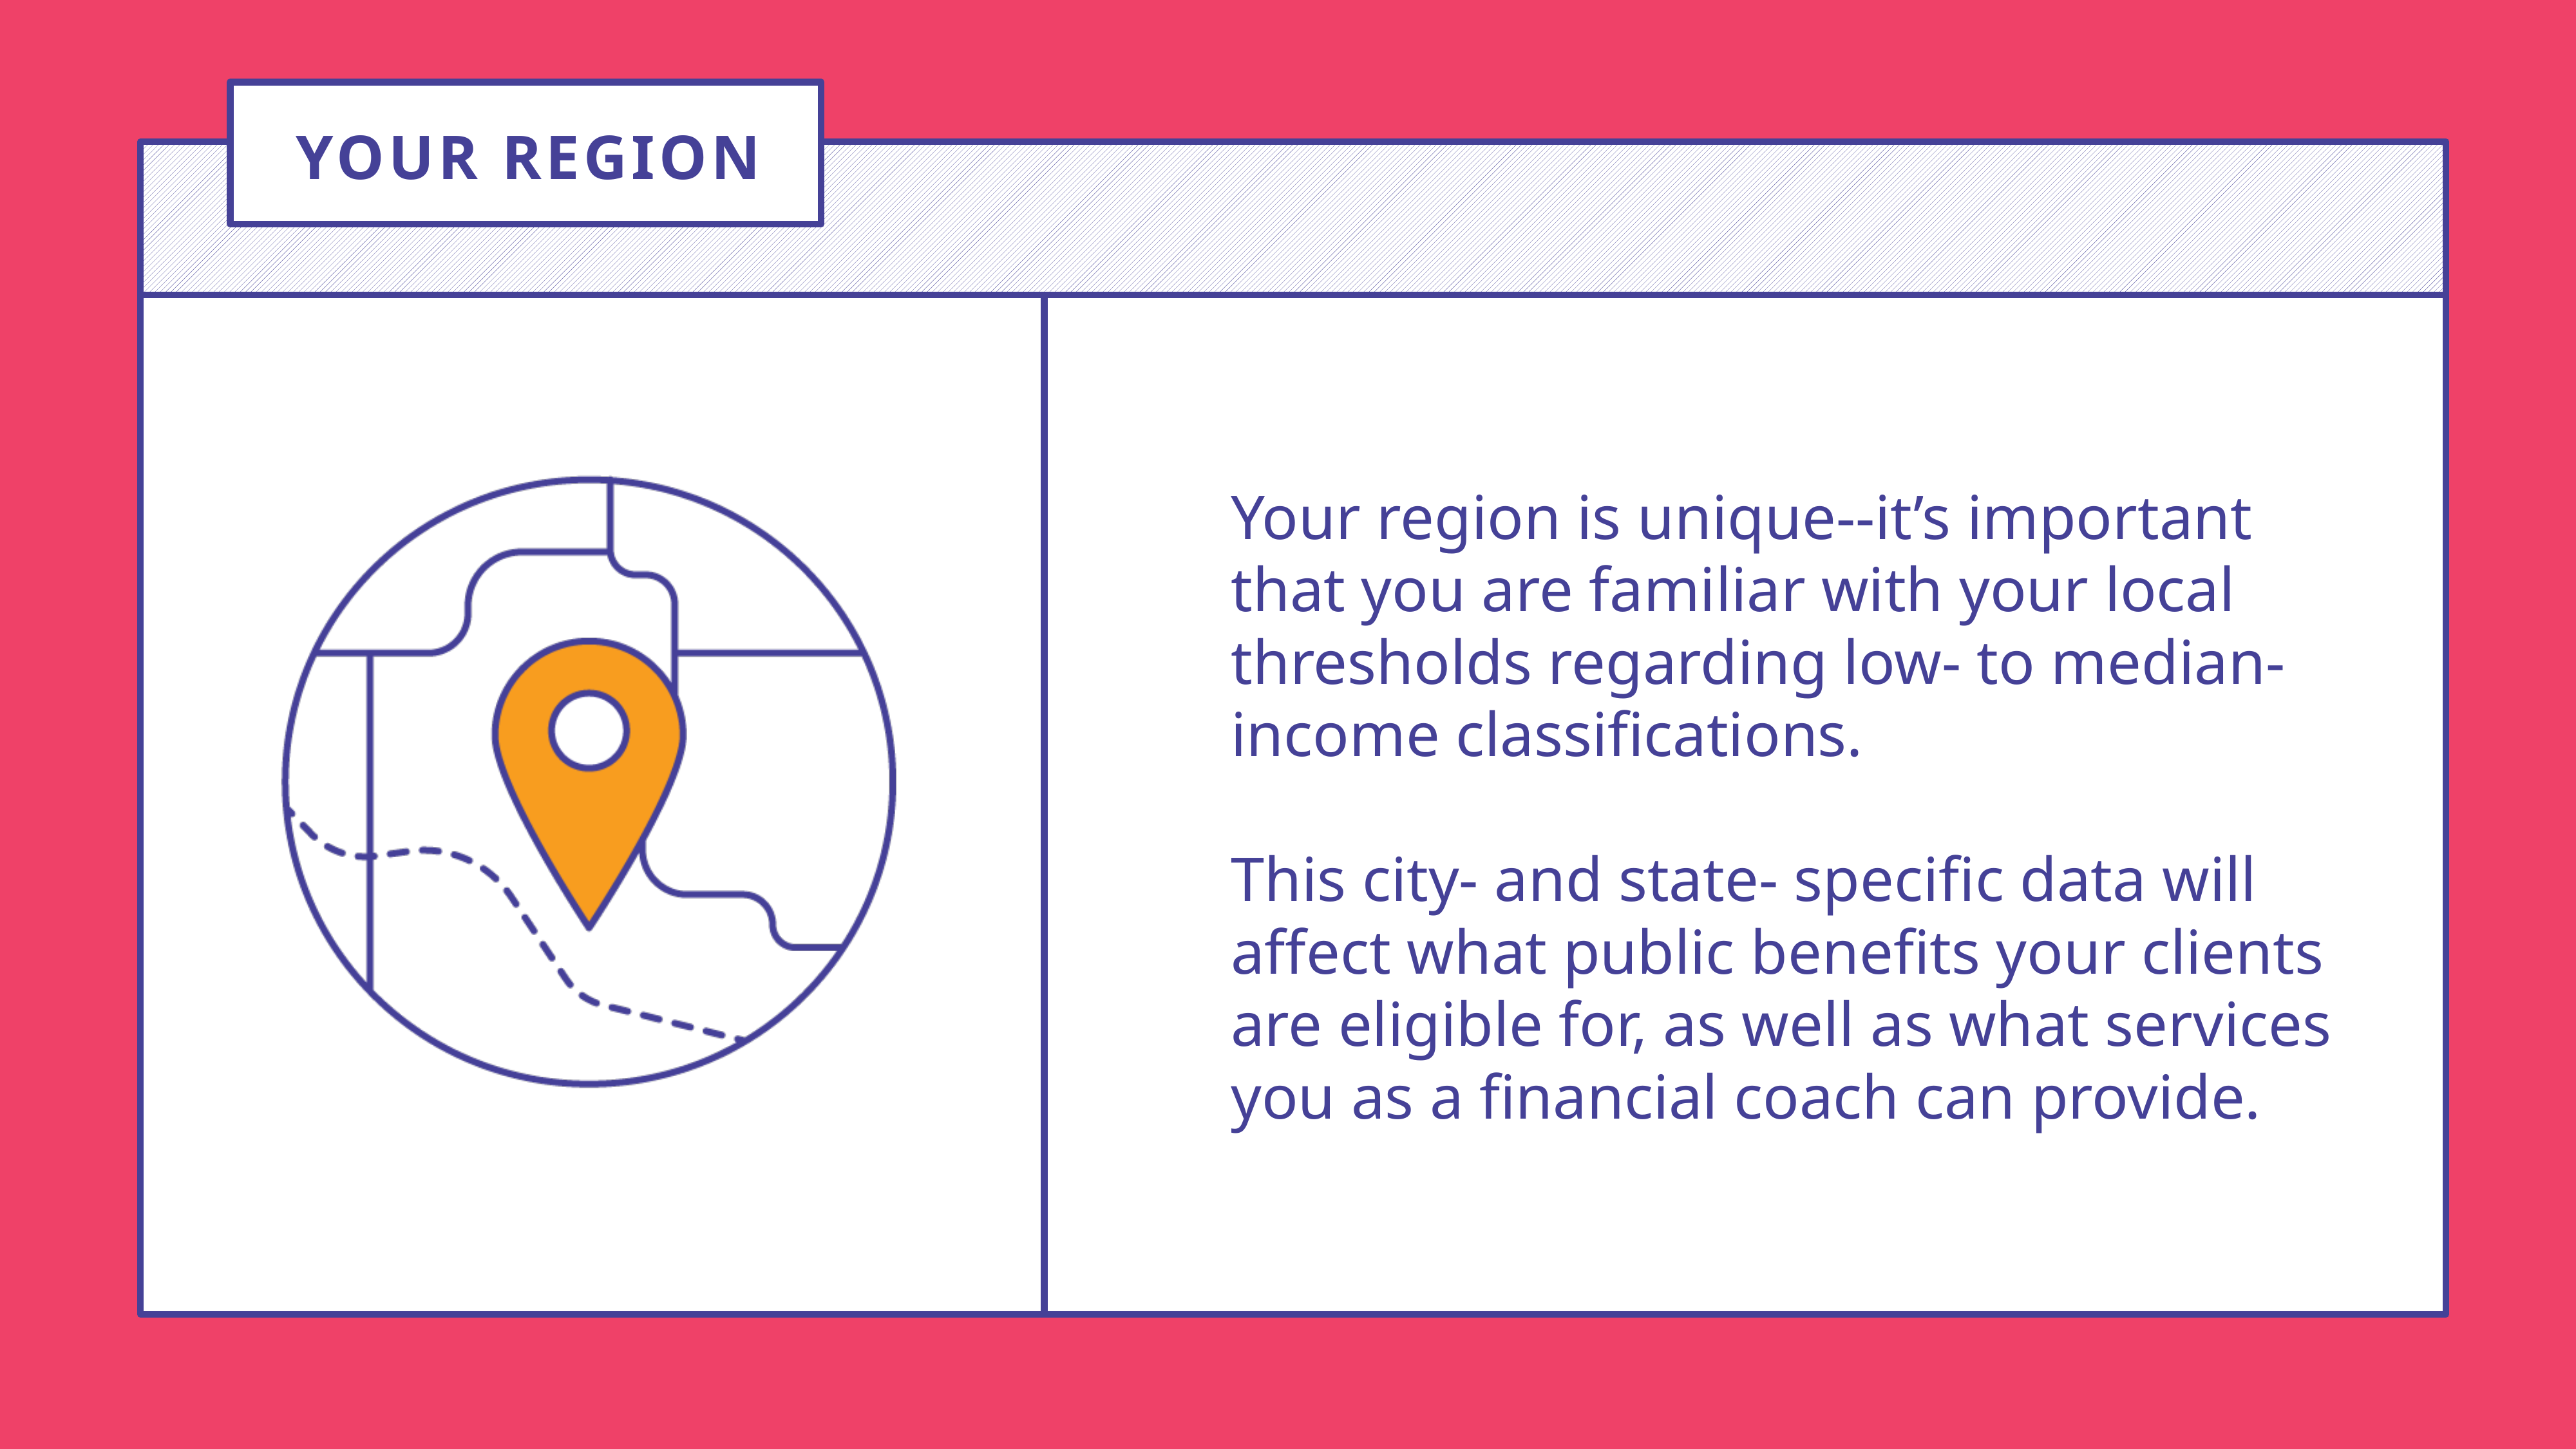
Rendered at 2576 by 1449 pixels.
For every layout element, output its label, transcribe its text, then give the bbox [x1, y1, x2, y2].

text_box [229, 80, 822, 225]
text_box [139, 140, 2447, 296]
text_box [139, 296, 2447, 1316]
text_box YOUR REGION [286, 115, 780, 205]
picture [209, 386, 976, 1188]
text_box Your region is unique--it’s important that you are familiar with your local thresholds regarding low- to median-income classifications. This city- and state- specific data will affect what public benefits your clients are eligible for, as well as what services you as a financial coach can provide. [1221, 295, 2378, 1314]
